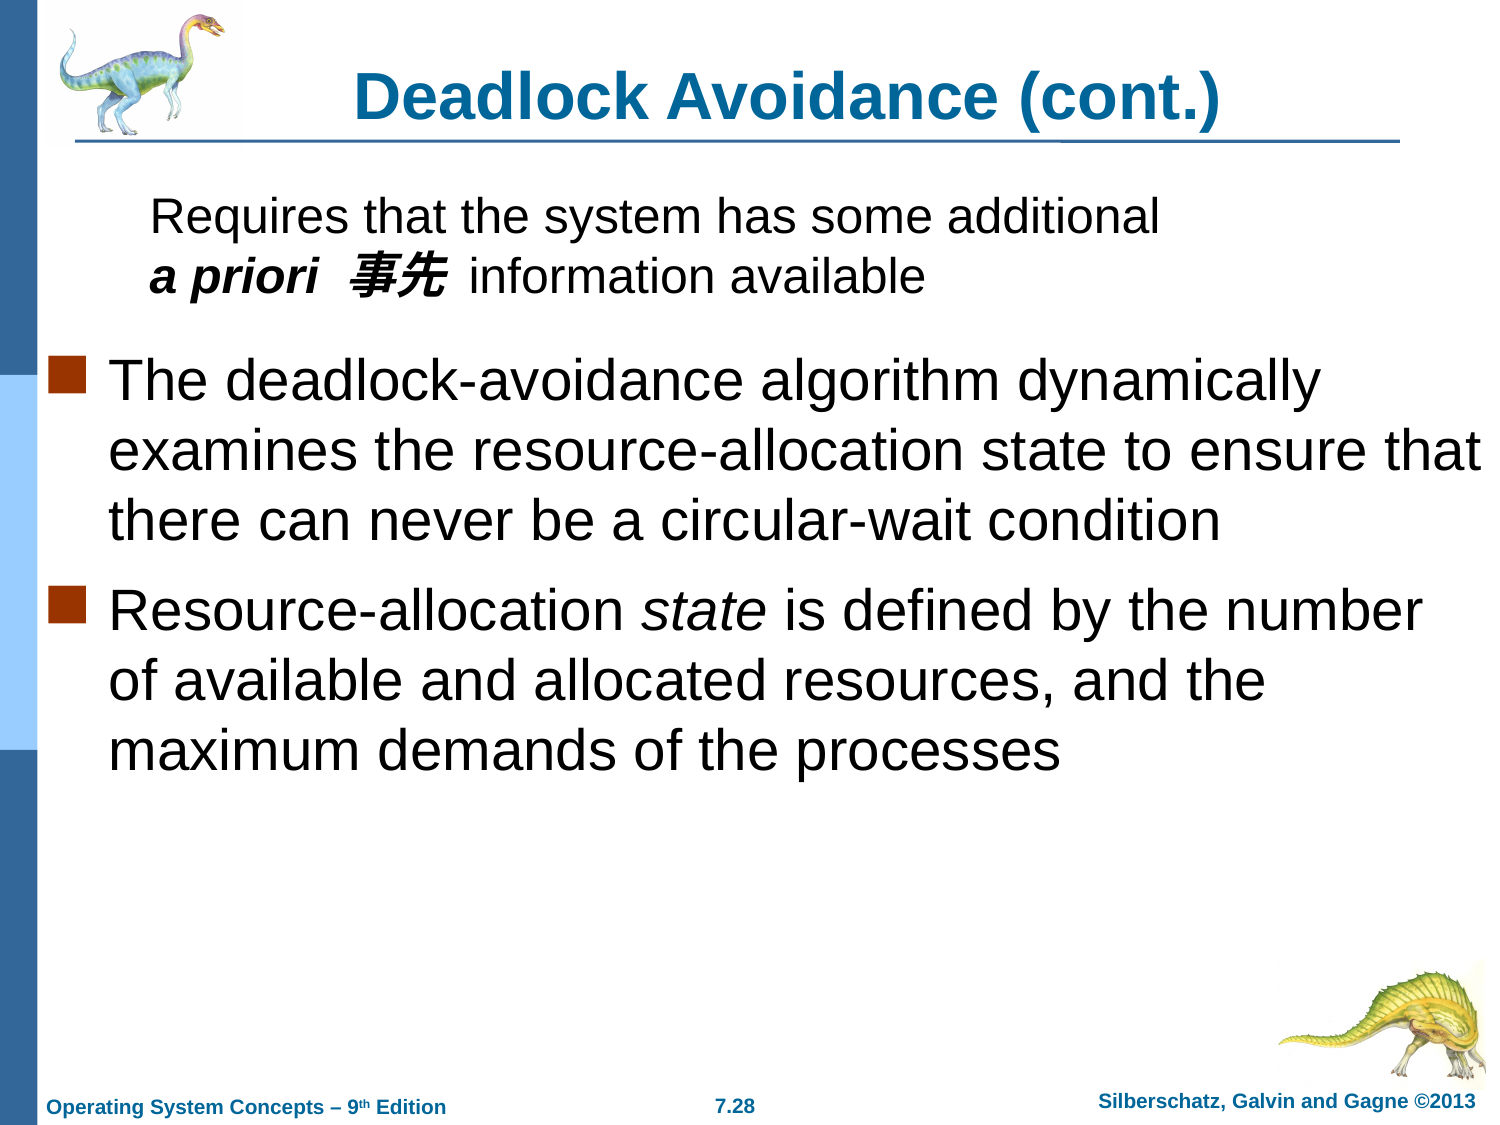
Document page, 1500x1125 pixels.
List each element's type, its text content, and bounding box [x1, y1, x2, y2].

title Deadlock Avoidance (cont.) [151, 45, 1425, 141]
picture [46, 0, 243, 149]
text_box Requires that the system has some additional a priori 事先 information available [134, 175, 1209, 311]
picture [1275, 959, 1486, 1090]
list The deadlock-avoidance algorithm dynamically examines the resource-allocation state to ensure that there can never be a circular-wait condition Resource-allocation state is defined by the number of available and allocated resources, and the maximum demands of the processes [37, 334, 1500, 955]
